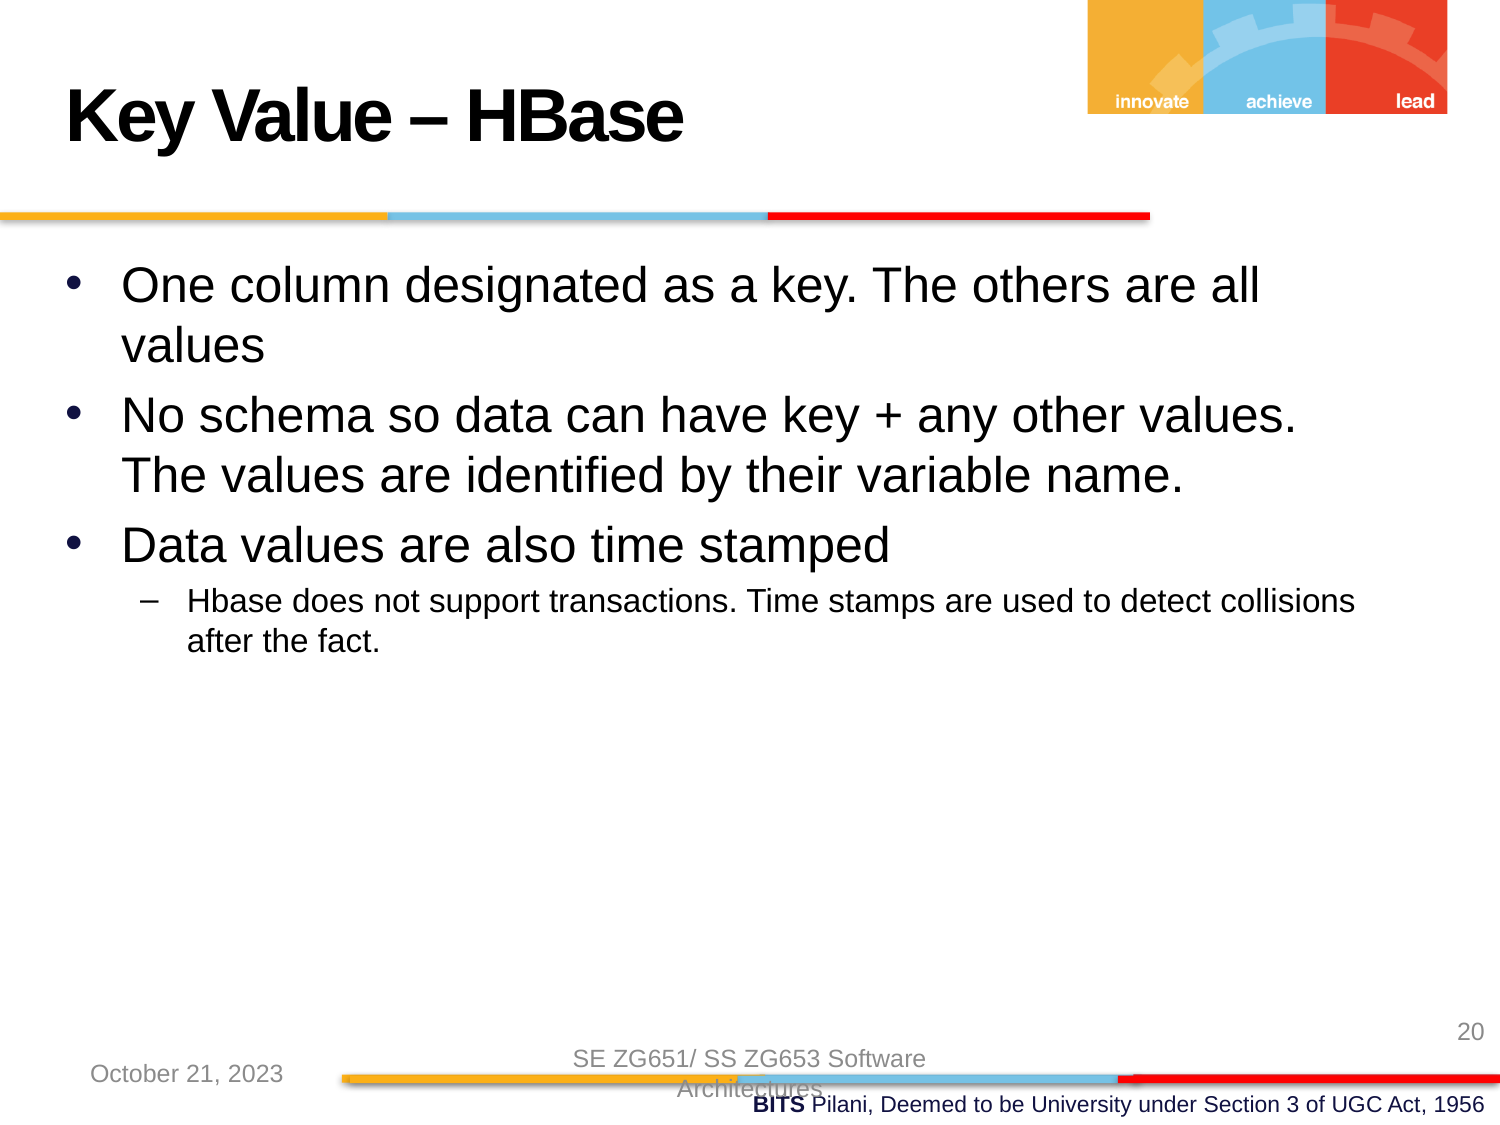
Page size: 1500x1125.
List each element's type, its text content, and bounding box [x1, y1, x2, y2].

list Key Value – HBase [50, 24, 1088, 213]
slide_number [75, 1042, 425, 1103]
slide_number 20 [1149, 1000, 1500, 1061]
picture [1087, 0, 1448, 114]
list One column designated as a key. The others are all values No schema so data can have key + any other values. The values are identified by their variable name. Data values are also time stamped Hbase does not support transactions. Time stamps are used to detect collisions after the fact. [50, 245, 1400, 988]
footer SE ZG651/ SS ZG653 Software Architectures [512, 1042, 988, 1103]
